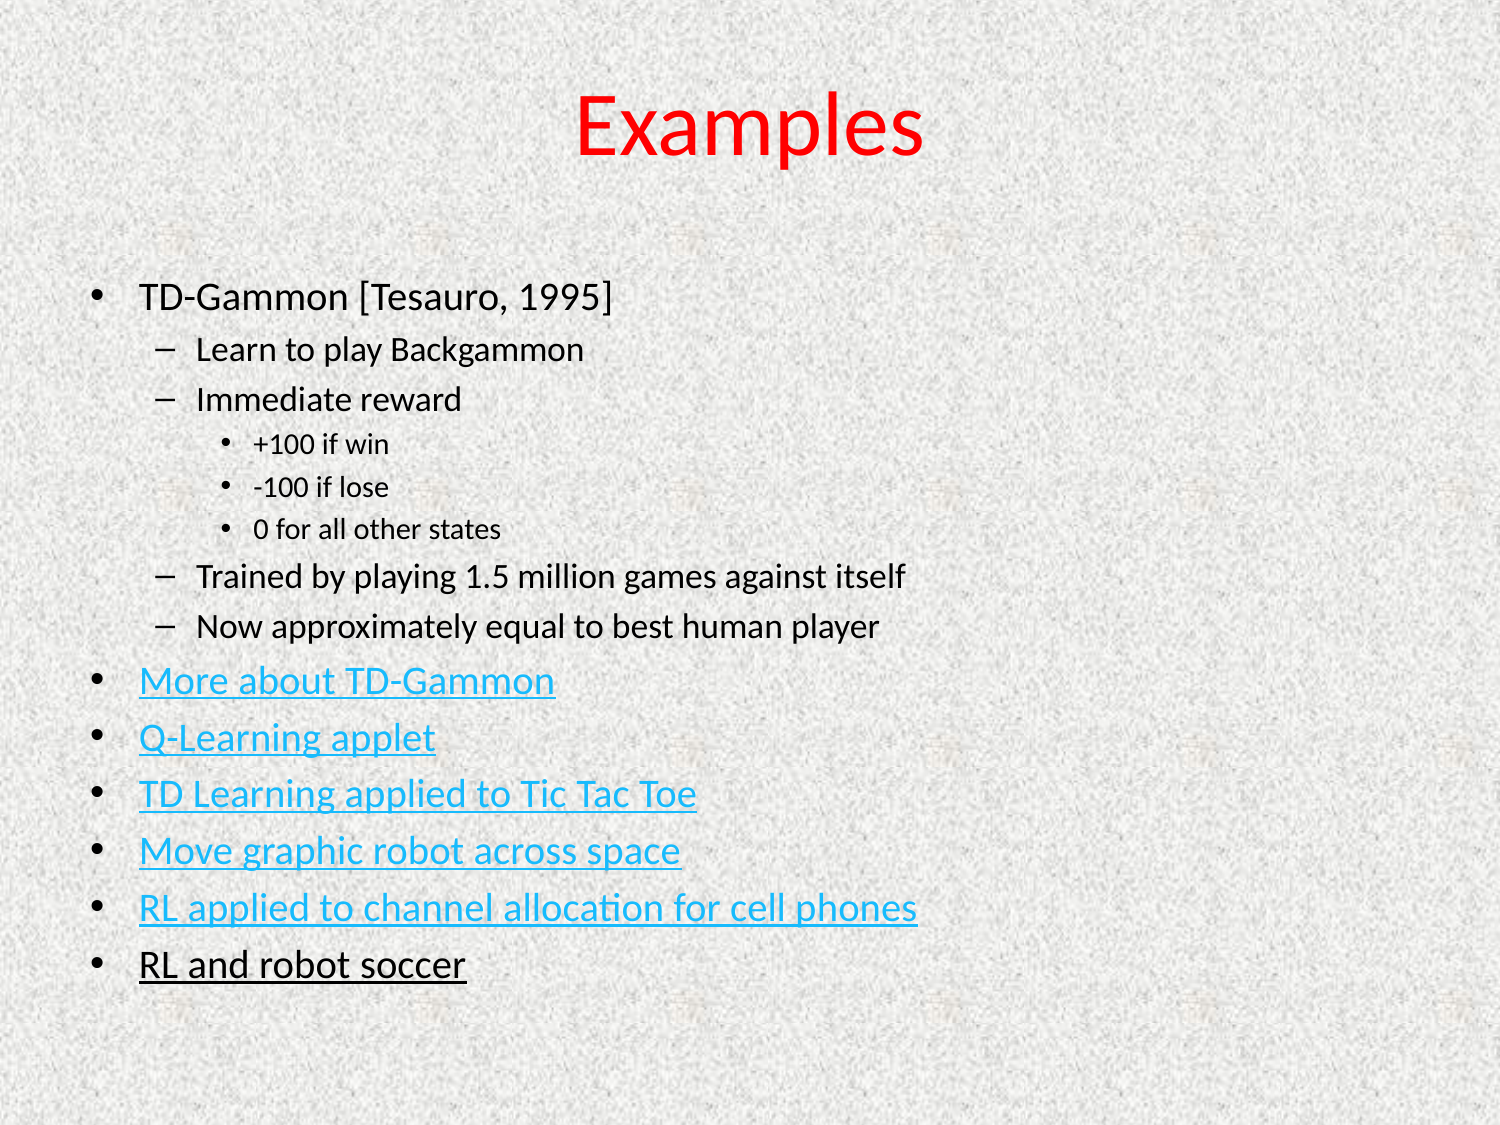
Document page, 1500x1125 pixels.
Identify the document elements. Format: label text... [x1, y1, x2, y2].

list TD-Gammon [Tesauro, 1995] Learn to play Backgammon Immediate reward +100 if win -100 if lose 0 for all other states Trained by playing 1.5 million games against itself Now approximately equal to best human player More about TD-Gammon Q-Learning applet TD Learning applied to Tic Tac Toe Move graphic robot across space RL applied to channel allocation for cell phones RL and robot soccer [75, 262, 1425, 1005]
picture [0, 0, 1500, 1125]
title Examples [75, 24, 1425, 213]
